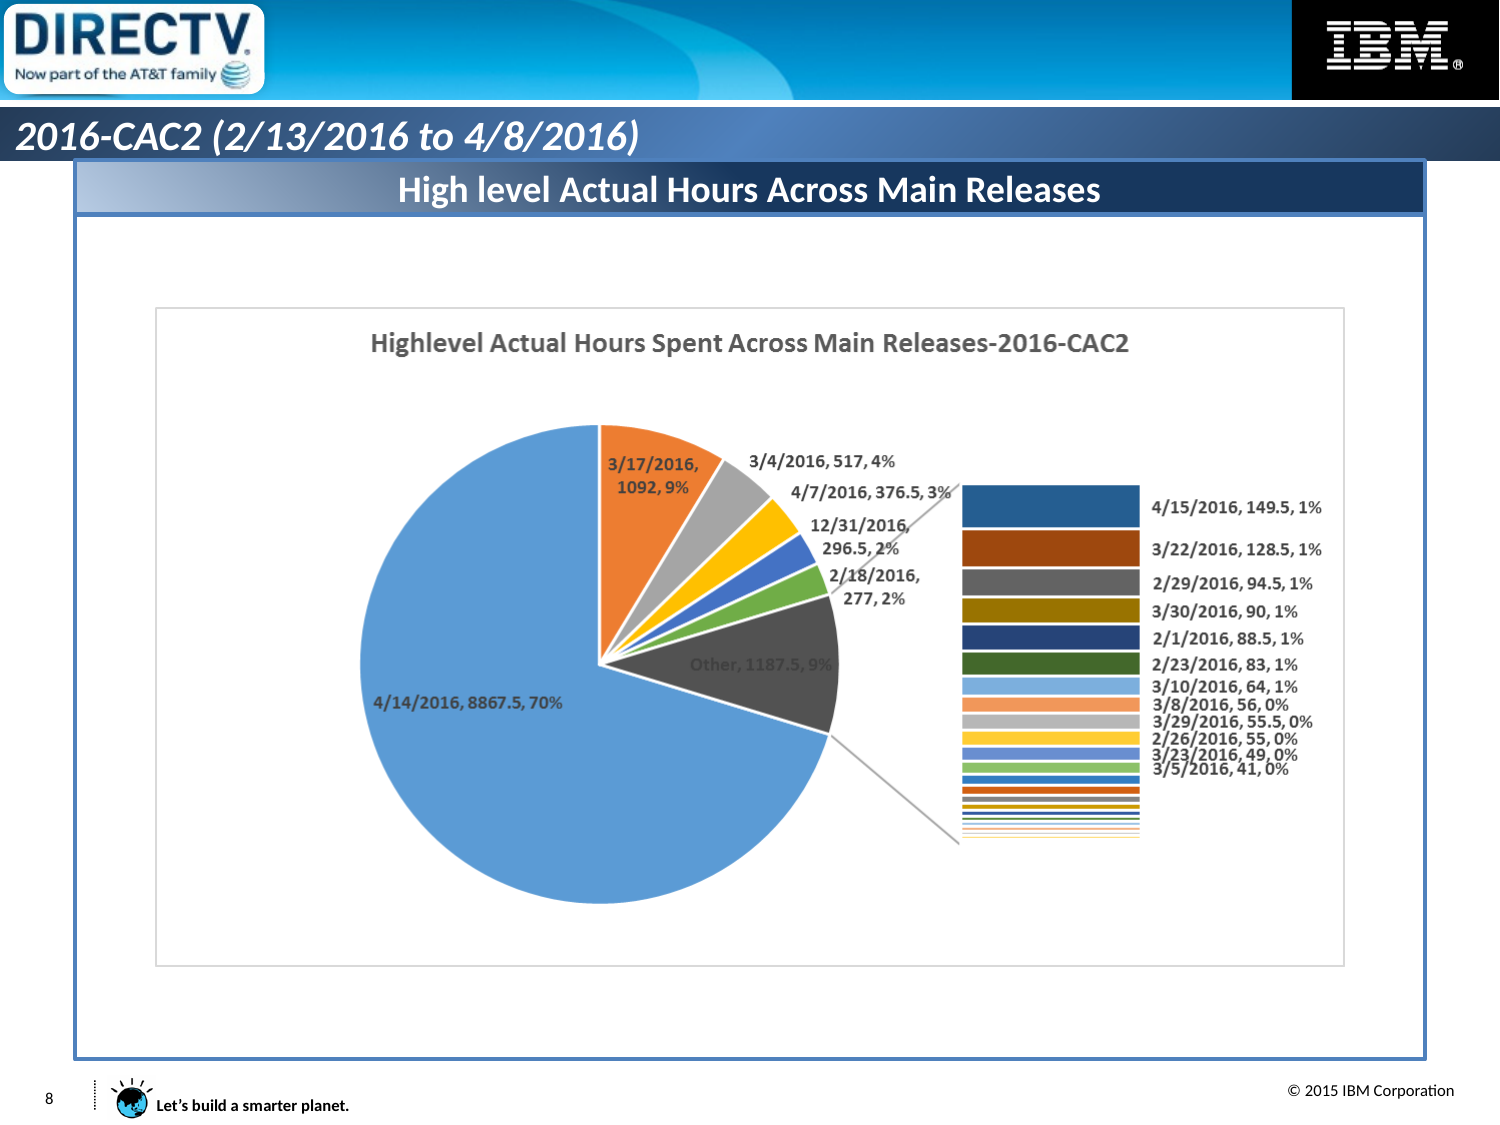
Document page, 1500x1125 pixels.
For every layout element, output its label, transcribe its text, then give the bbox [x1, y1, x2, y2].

picture [155, 307, 1345, 967]
text_box [73, 217, 1427, 1061]
text_box 2016-CAC2 (2/13/2016 to 4/8/2016) [0, 107, 1500, 161]
picture [0, 0, 1500, 100]
text_box High level Actual Hours Across Main Releases [73, 158, 1427, 217]
picture [107, 1075, 156, 1120]
